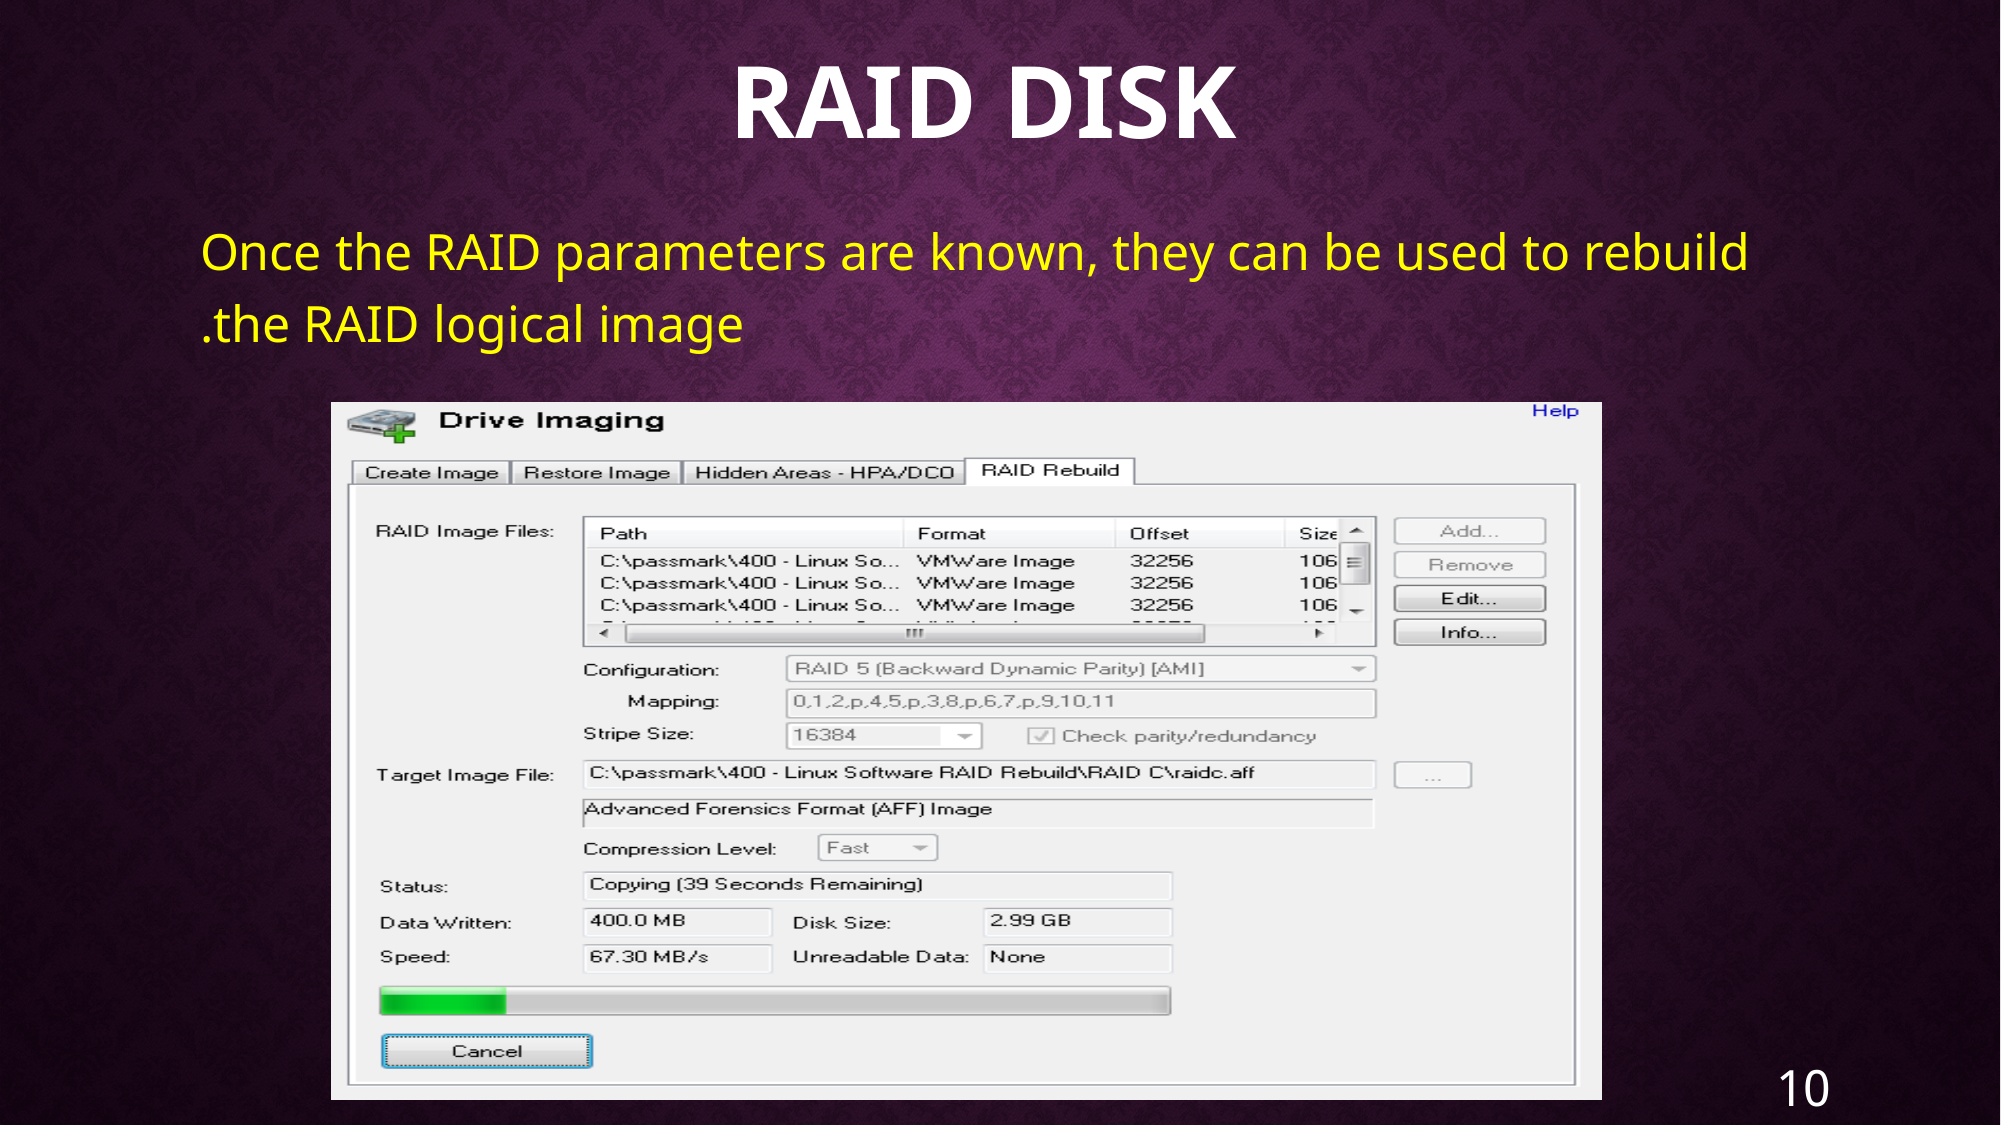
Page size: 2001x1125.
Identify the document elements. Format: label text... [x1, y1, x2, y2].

picture [330, 401, 1603, 1101]
list Once the RAID parameters are known, they can be used to rebuild the RAID logical image. [184, 201, 1782, 381]
title RAID DISK [184, 4, 1782, 168]
text_box 10 [1731, 1049, 1846, 1124]
